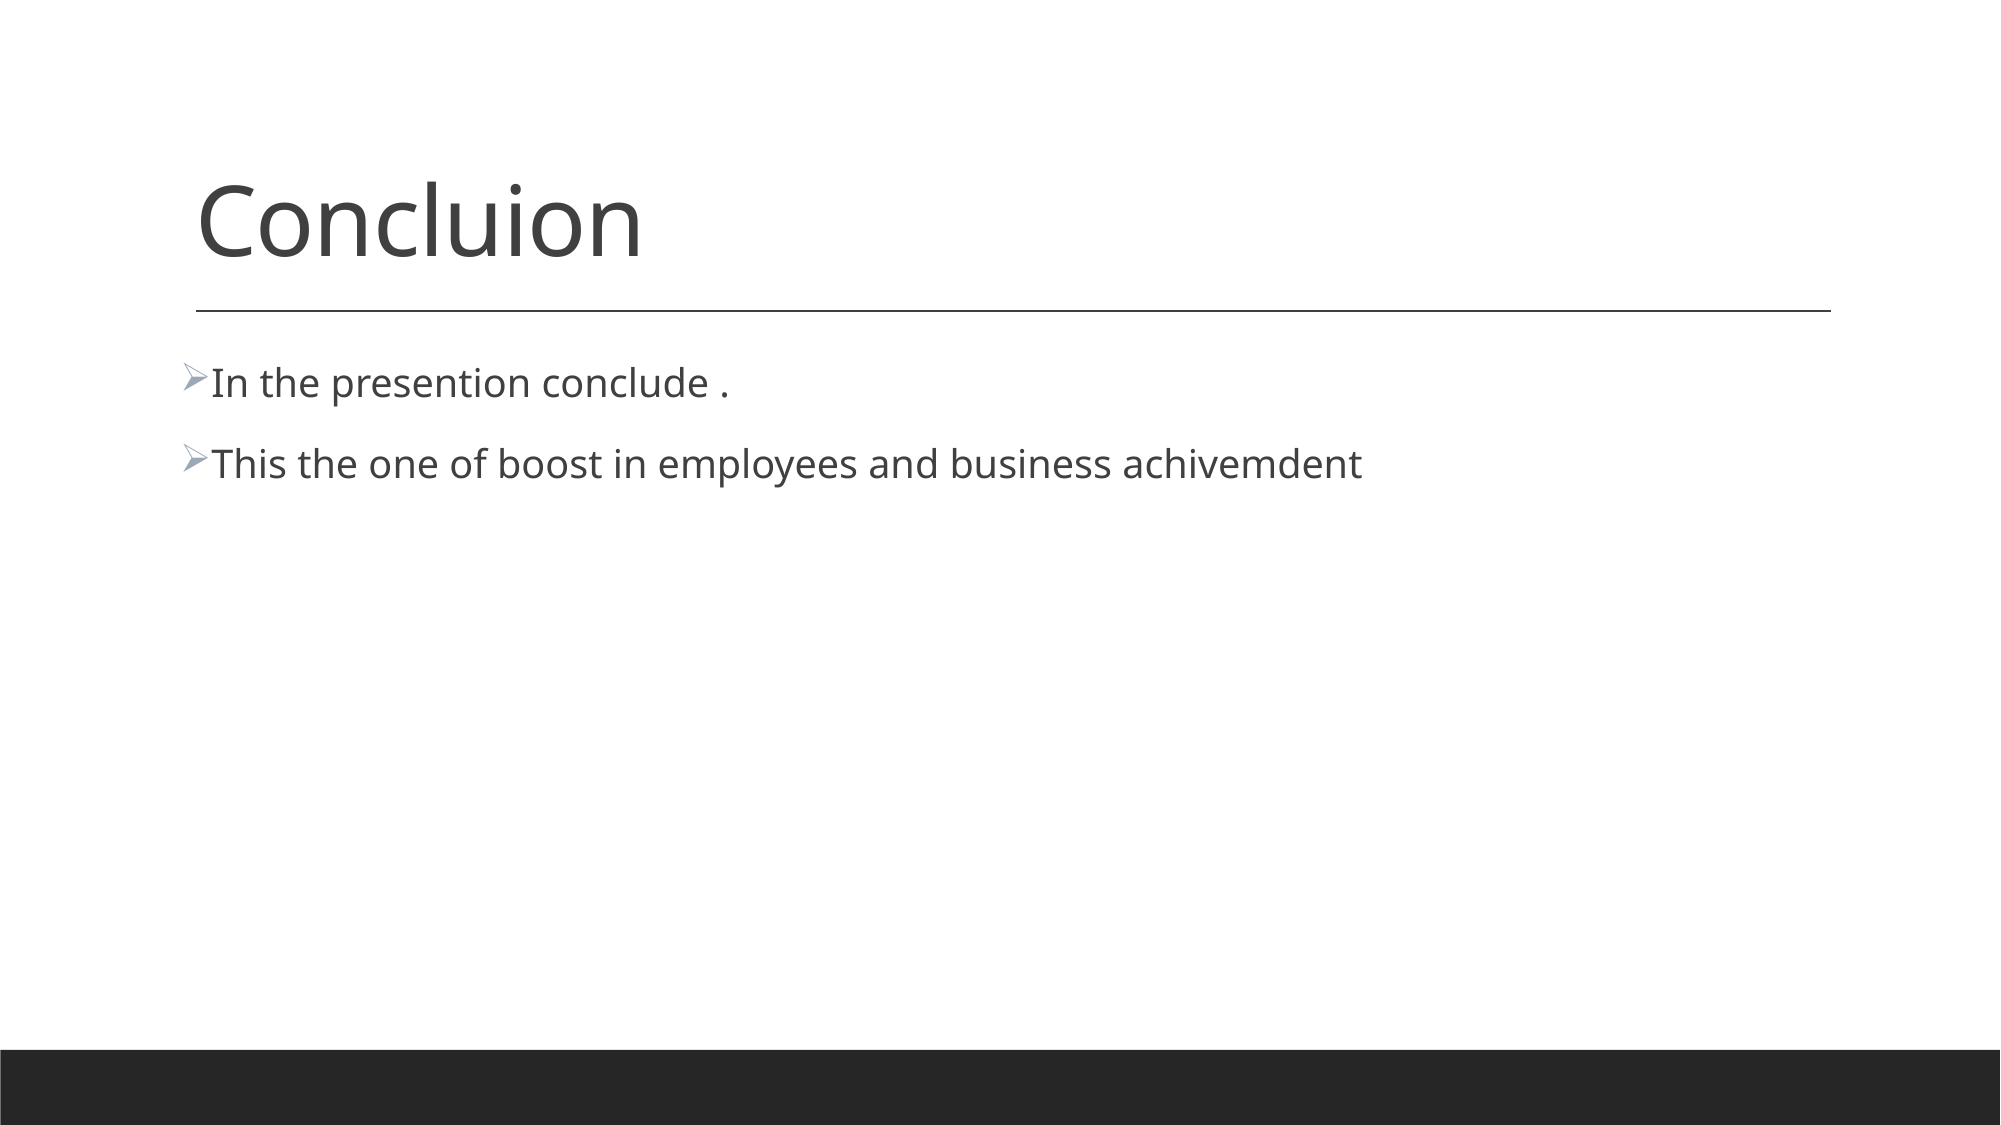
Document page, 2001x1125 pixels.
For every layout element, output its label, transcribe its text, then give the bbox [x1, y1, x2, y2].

title Concluion [180, 47, 1830, 285]
list In the presention conclude . This the one of boost in employees and business achivemdent [180, 345, 1830, 548]
